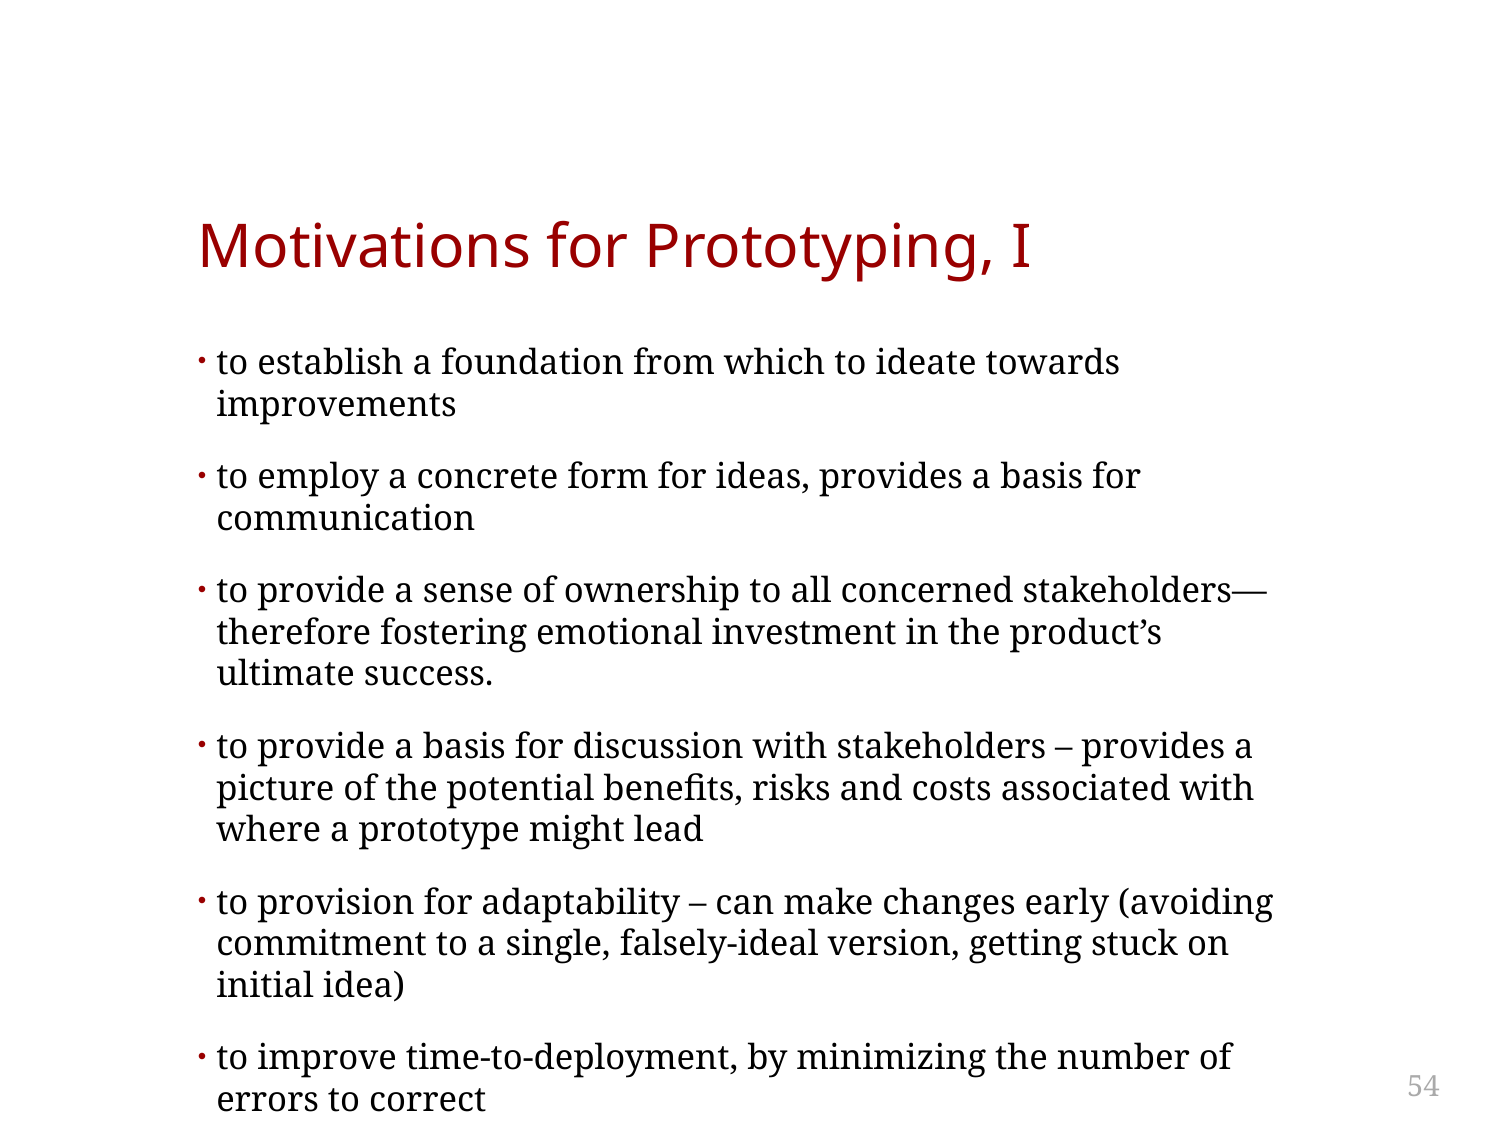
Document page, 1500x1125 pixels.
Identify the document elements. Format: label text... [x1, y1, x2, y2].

slide_number 54 [1349, 1050, 1498, 1125]
list to establish a foundation from which to ideate towards improvements to employ a concrete form for ideas, provides a basis for communication to provide a sense of ownership to all concerned stakeholders—therefore fostering emotional investment in the product’s ultimate success. to provide a basis for discussion with stakeholders – provides a picture of the potential benefits, risks and costs associated with where a prototype might lead to provision for adaptability – can make changes early (avoiding commitment to a single, falsely-ideal version, getting stuck on initial idea) to improve time-to-deployment, by minimizing the number of errors to correct [190, 337, 1310, 1125]
title Motivations for Prototyping, I [190, 203, 1310, 337]
